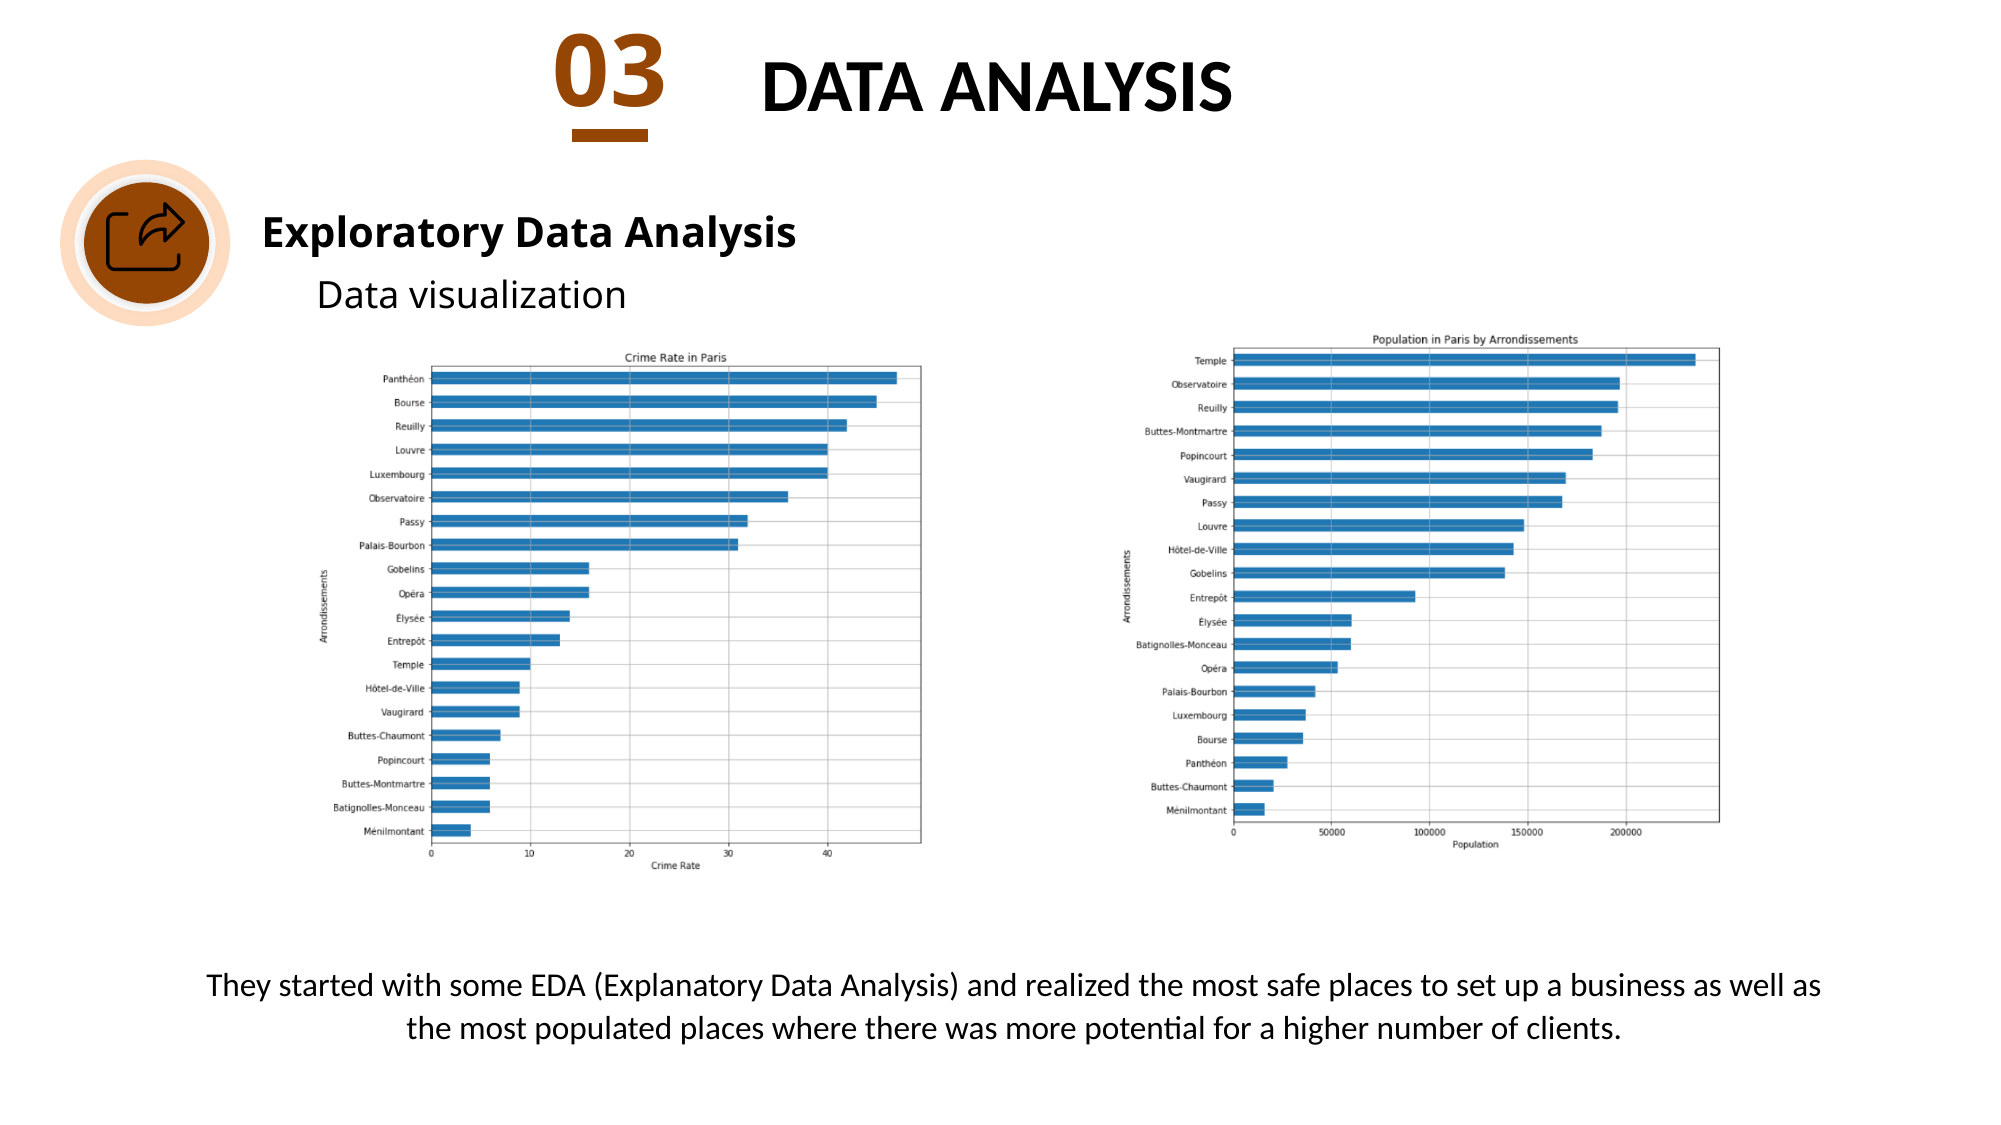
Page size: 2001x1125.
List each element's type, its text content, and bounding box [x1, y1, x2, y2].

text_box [538, 0, 686, 136]
text_box [59, 158, 232, 328]
text_box They started with some EDA (Explanatory Data Analysis) and realized the most safe places to set up a business as well as the most populated places where there was more potential for a higher number of clients. [165, 953, 1865, 1054]
text_box Exploratory Data Analysis [241, 197, 818, 263]
picture [286, 338, 1011, 879]
picture [105, 197, 185, 276]
picture [1096, 324, 1770, 865]
text_box [83, 181, 211, 305]
text_box DATA ANALYSIS [686, 29, 1315, 135]
text_box Data visualization [301, 263, 775, 324]
